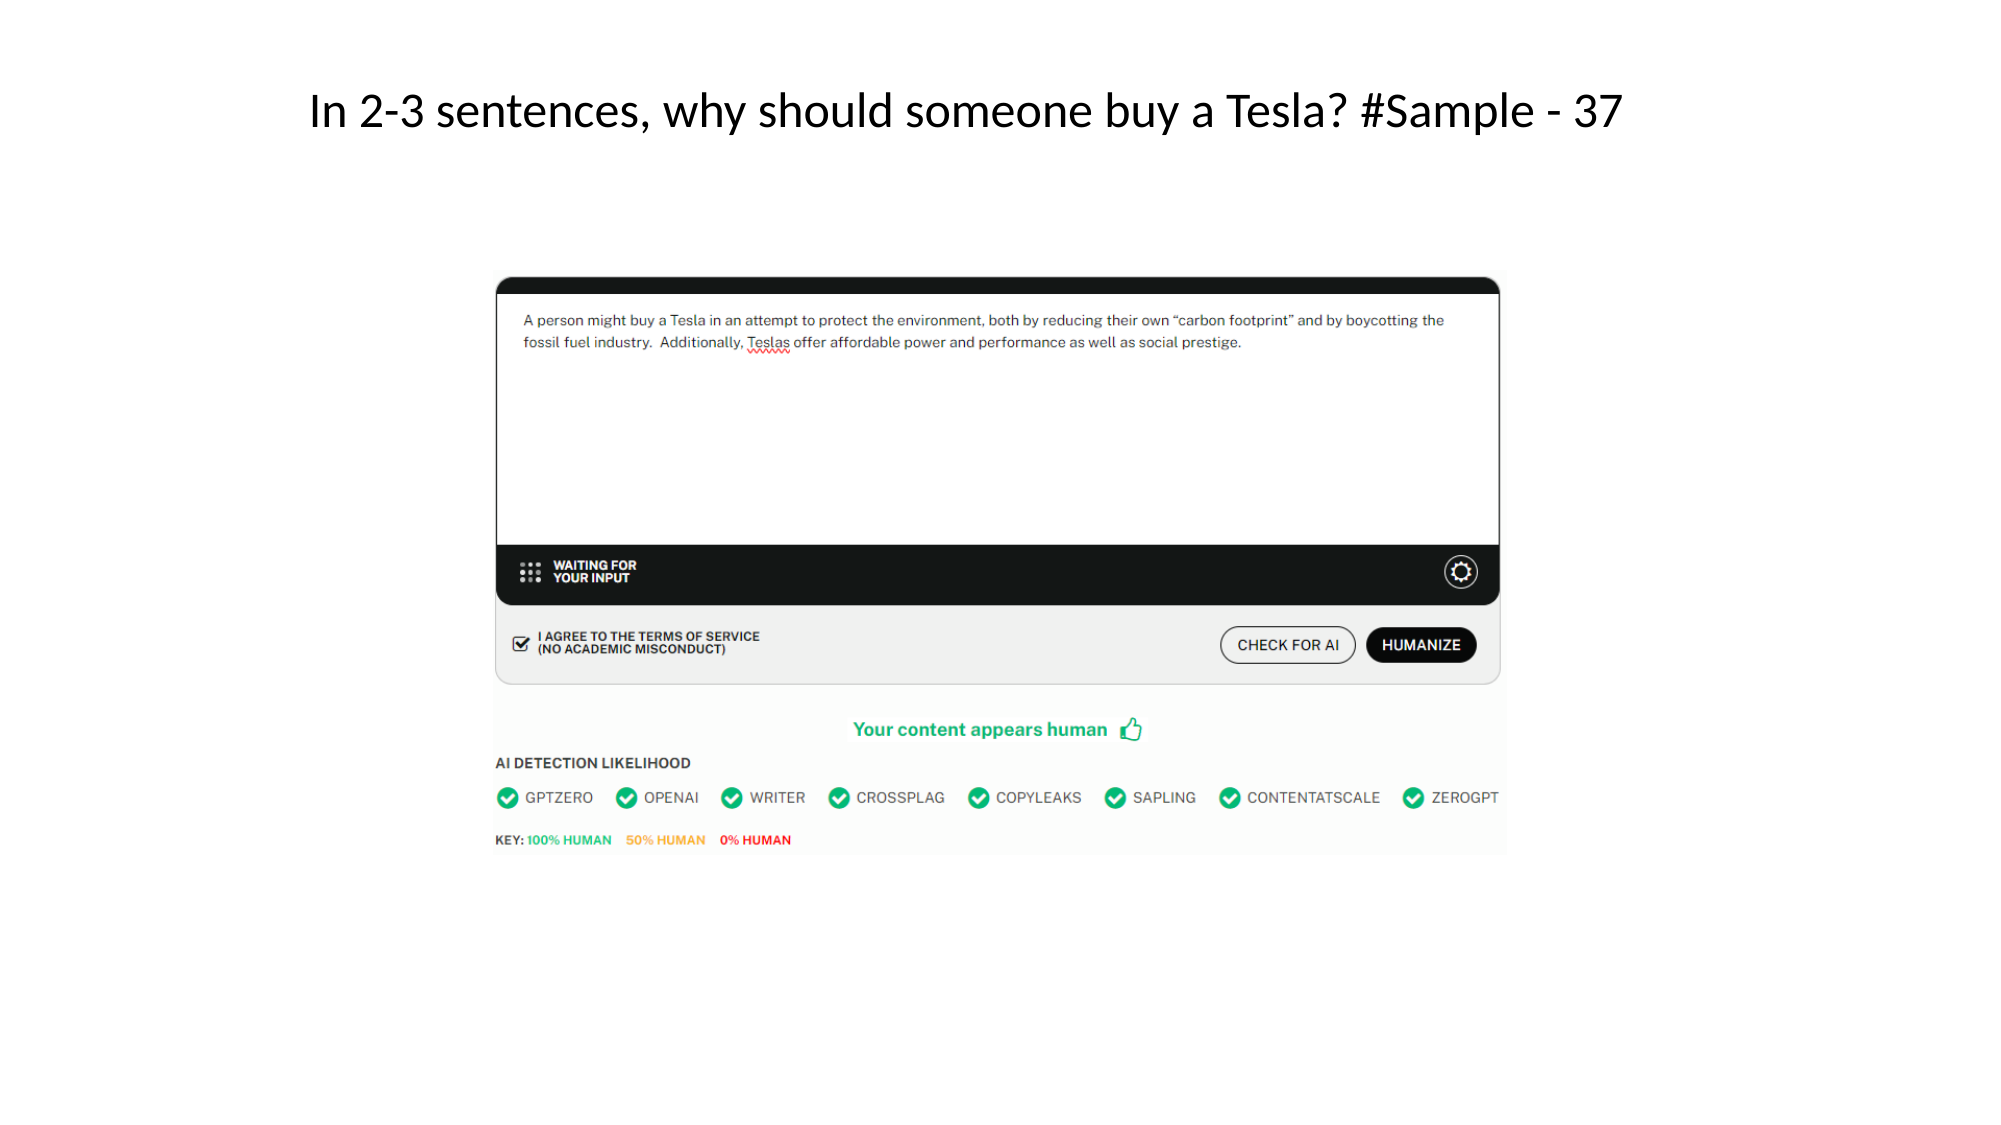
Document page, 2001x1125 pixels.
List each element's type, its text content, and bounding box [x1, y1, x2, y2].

picture [493, 270, 1507, 855]
subtitle In 2-3 sentences, why should someone buy a Tesla? #Sample - 37 [216, 76, 1717, 172]
